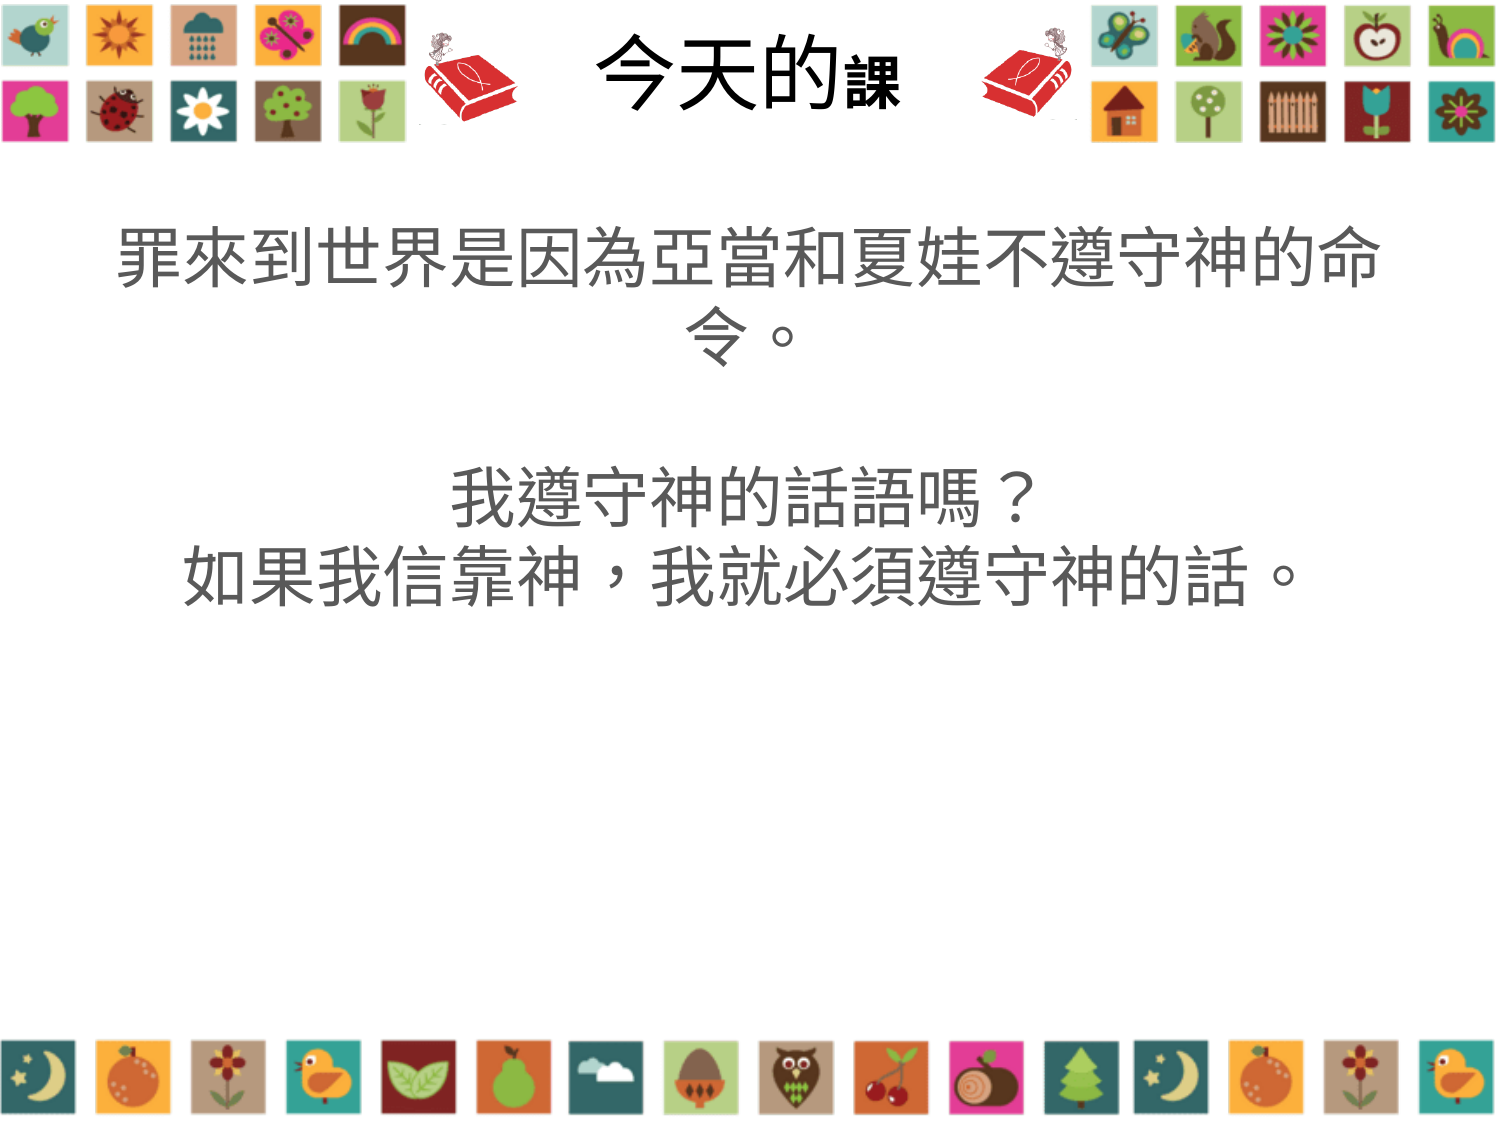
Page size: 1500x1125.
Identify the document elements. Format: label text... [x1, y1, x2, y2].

text_box 罪來到世界是因為亞當和夏娃不遵守神的命令。 我遵守神的話語嗎？ 如果我信靠神，我就必須遵守神的話。 [76, 208, 1424, 623]
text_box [0, 1028, 1500, 1118]
text_box 今天的課 [425, 13, 1077, 129]
picture [950, 3, 1500, 150]
picture [0, 3, 550, 150]
